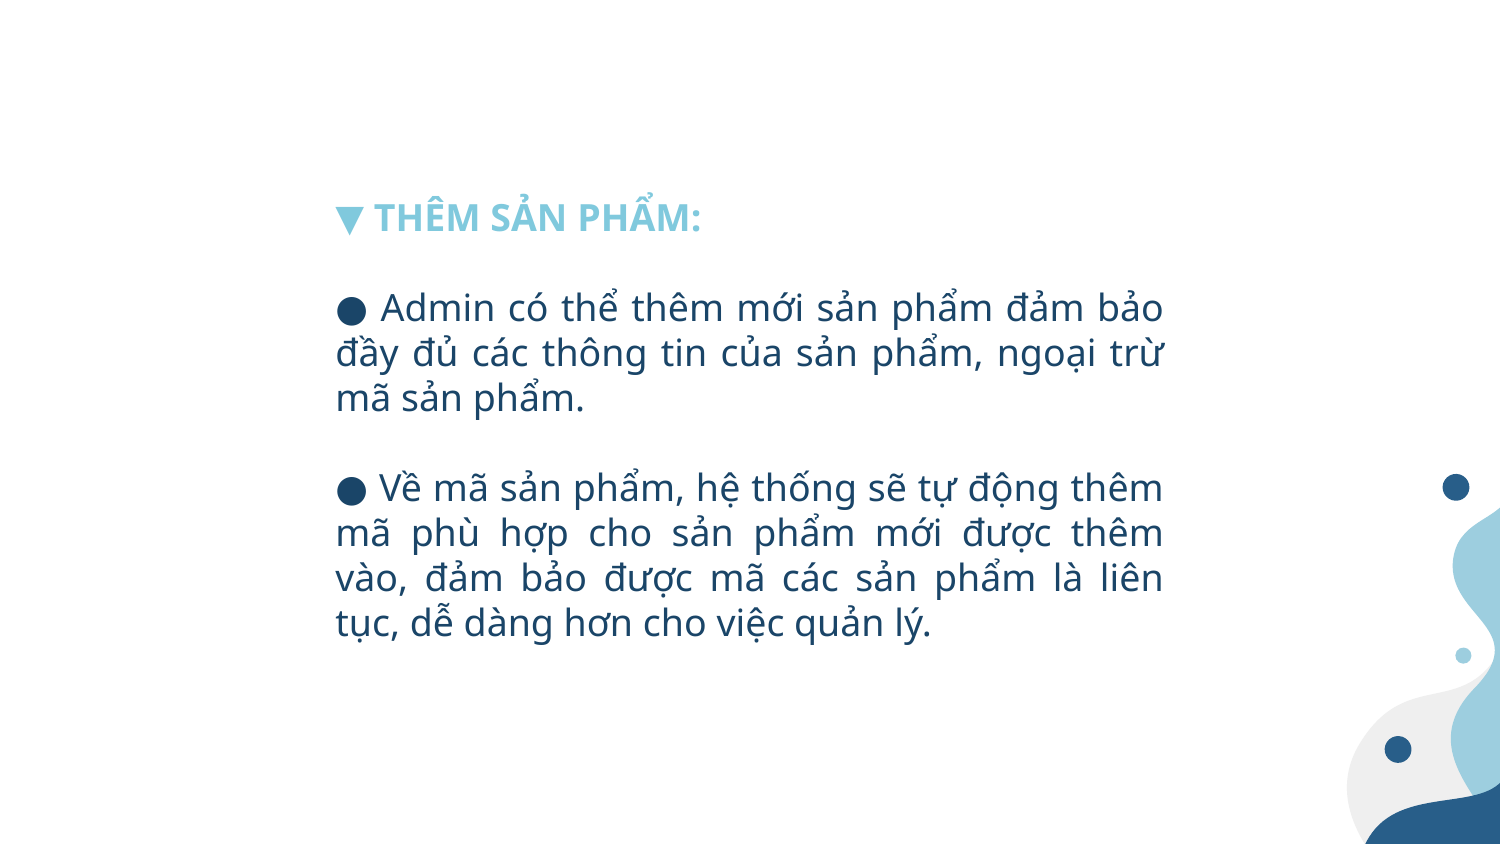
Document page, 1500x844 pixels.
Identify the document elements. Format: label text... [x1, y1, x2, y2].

text_box ▼ THÊM SẢN PHẨM: ● Admin có thể thêm mới sản phẩm đảm bảo đầy đủ các thông tin của sản phẩm, ngoại trừ mã sản phẩm. ● Về mã sản phẩm, hệ thống sẽ tự động thêm mã phù hợp cho sản phẩm mới được thêm vào, đảm bảo được mã các sản phẩm là liên tục, dễ dàng hơn cho việc quản lý. [320, 187, 1180, 652]
